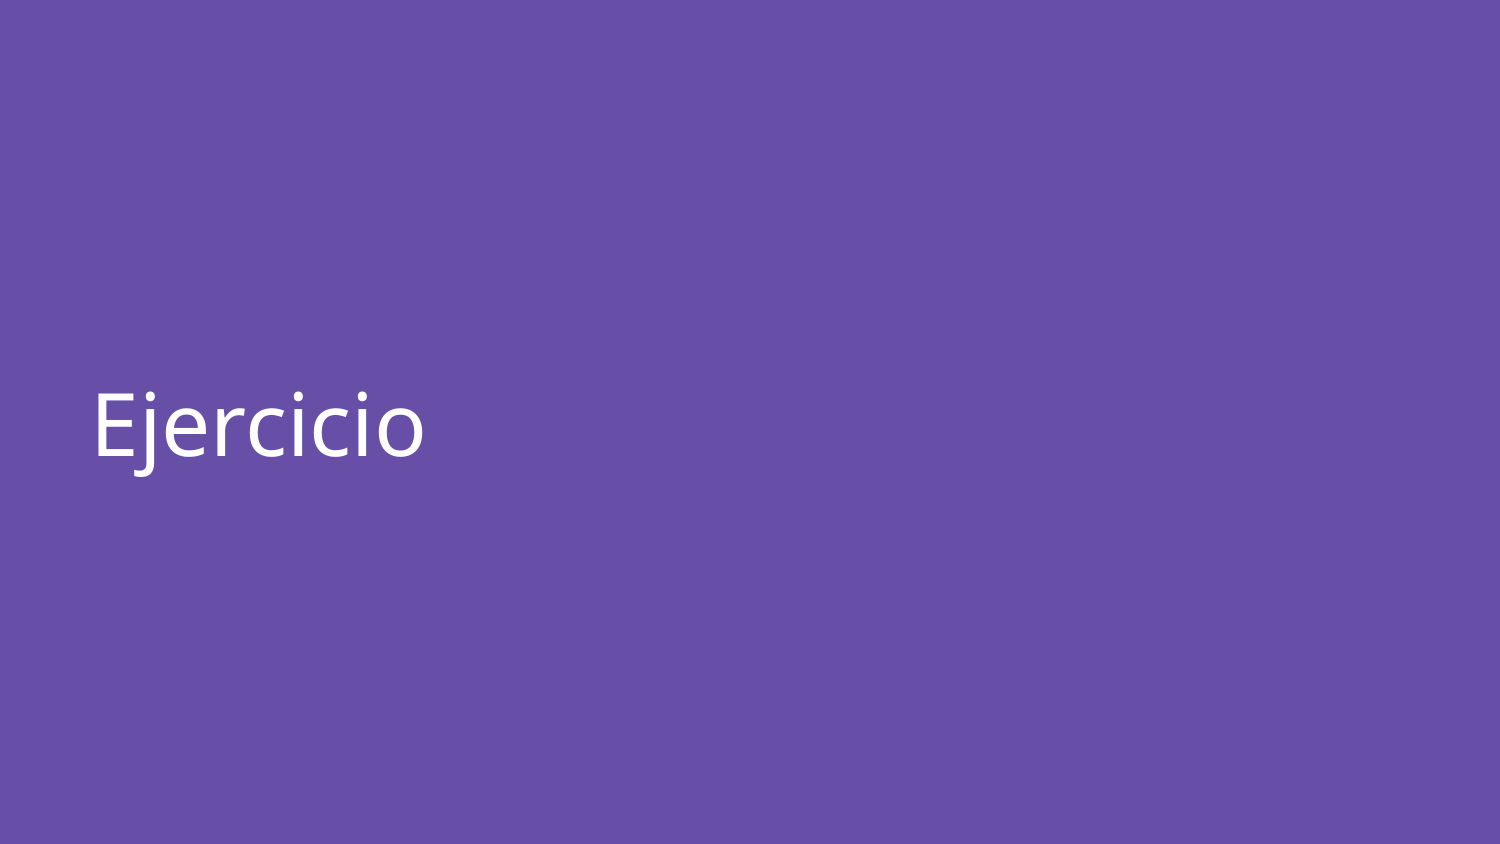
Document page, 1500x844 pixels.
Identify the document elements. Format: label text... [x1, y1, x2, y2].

title Ejercicio [75, 338, 1425, 505]
